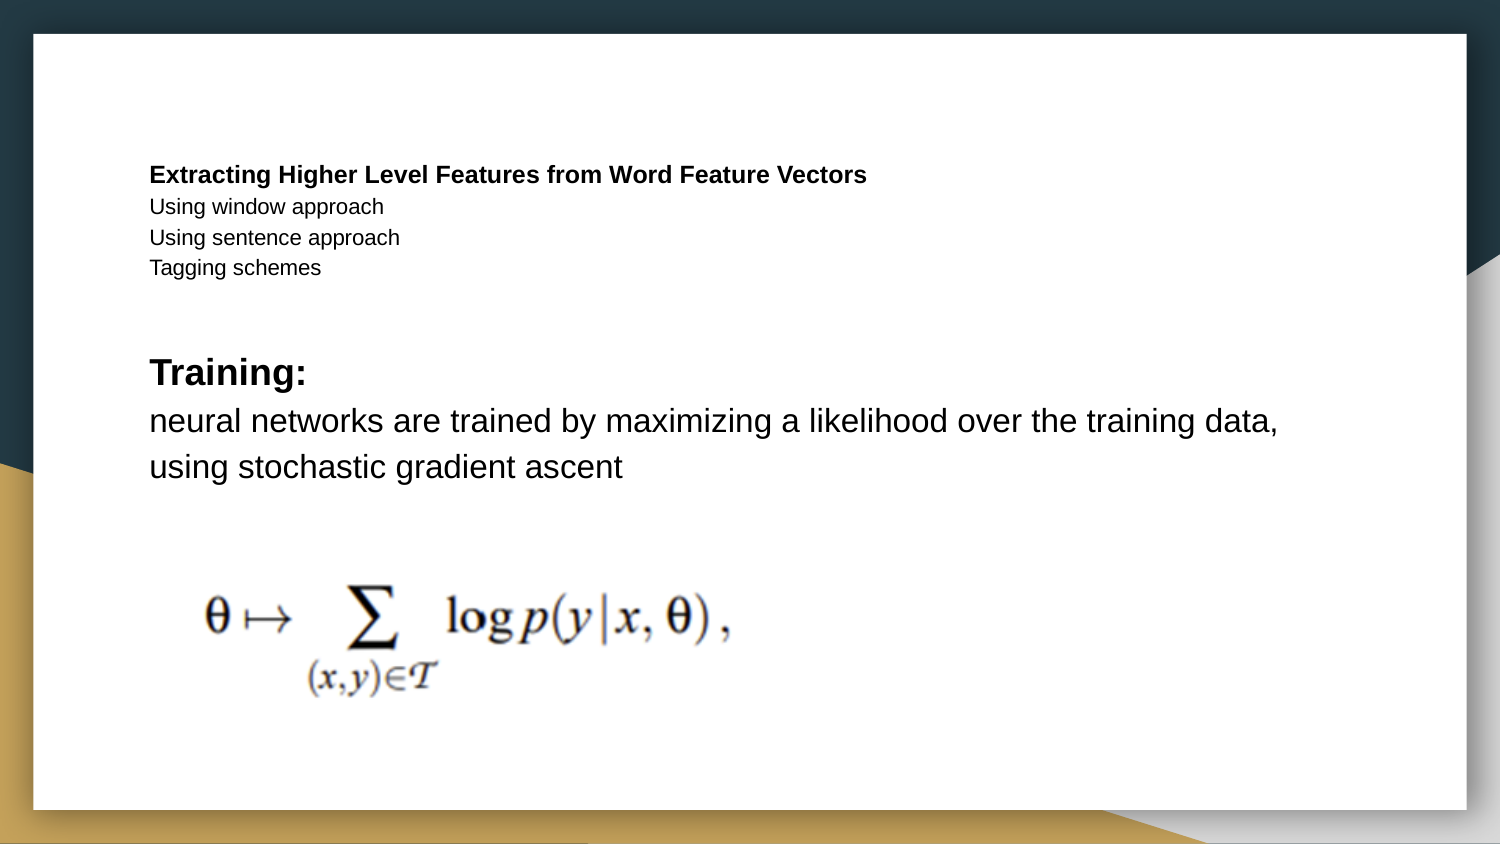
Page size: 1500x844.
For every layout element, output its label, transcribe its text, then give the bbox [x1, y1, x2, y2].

picture [163, 514, 796, 709]
list Training: neural networks are trained by maximizing a likelihood over the training data, using stochastic gradient ascent [134, 326, 1366, 729]
title Extracting Higher Level Features from Word Feature Vectors Using window approach Using sentence approach Tagging schemes [134, 138, 1366, 296]
